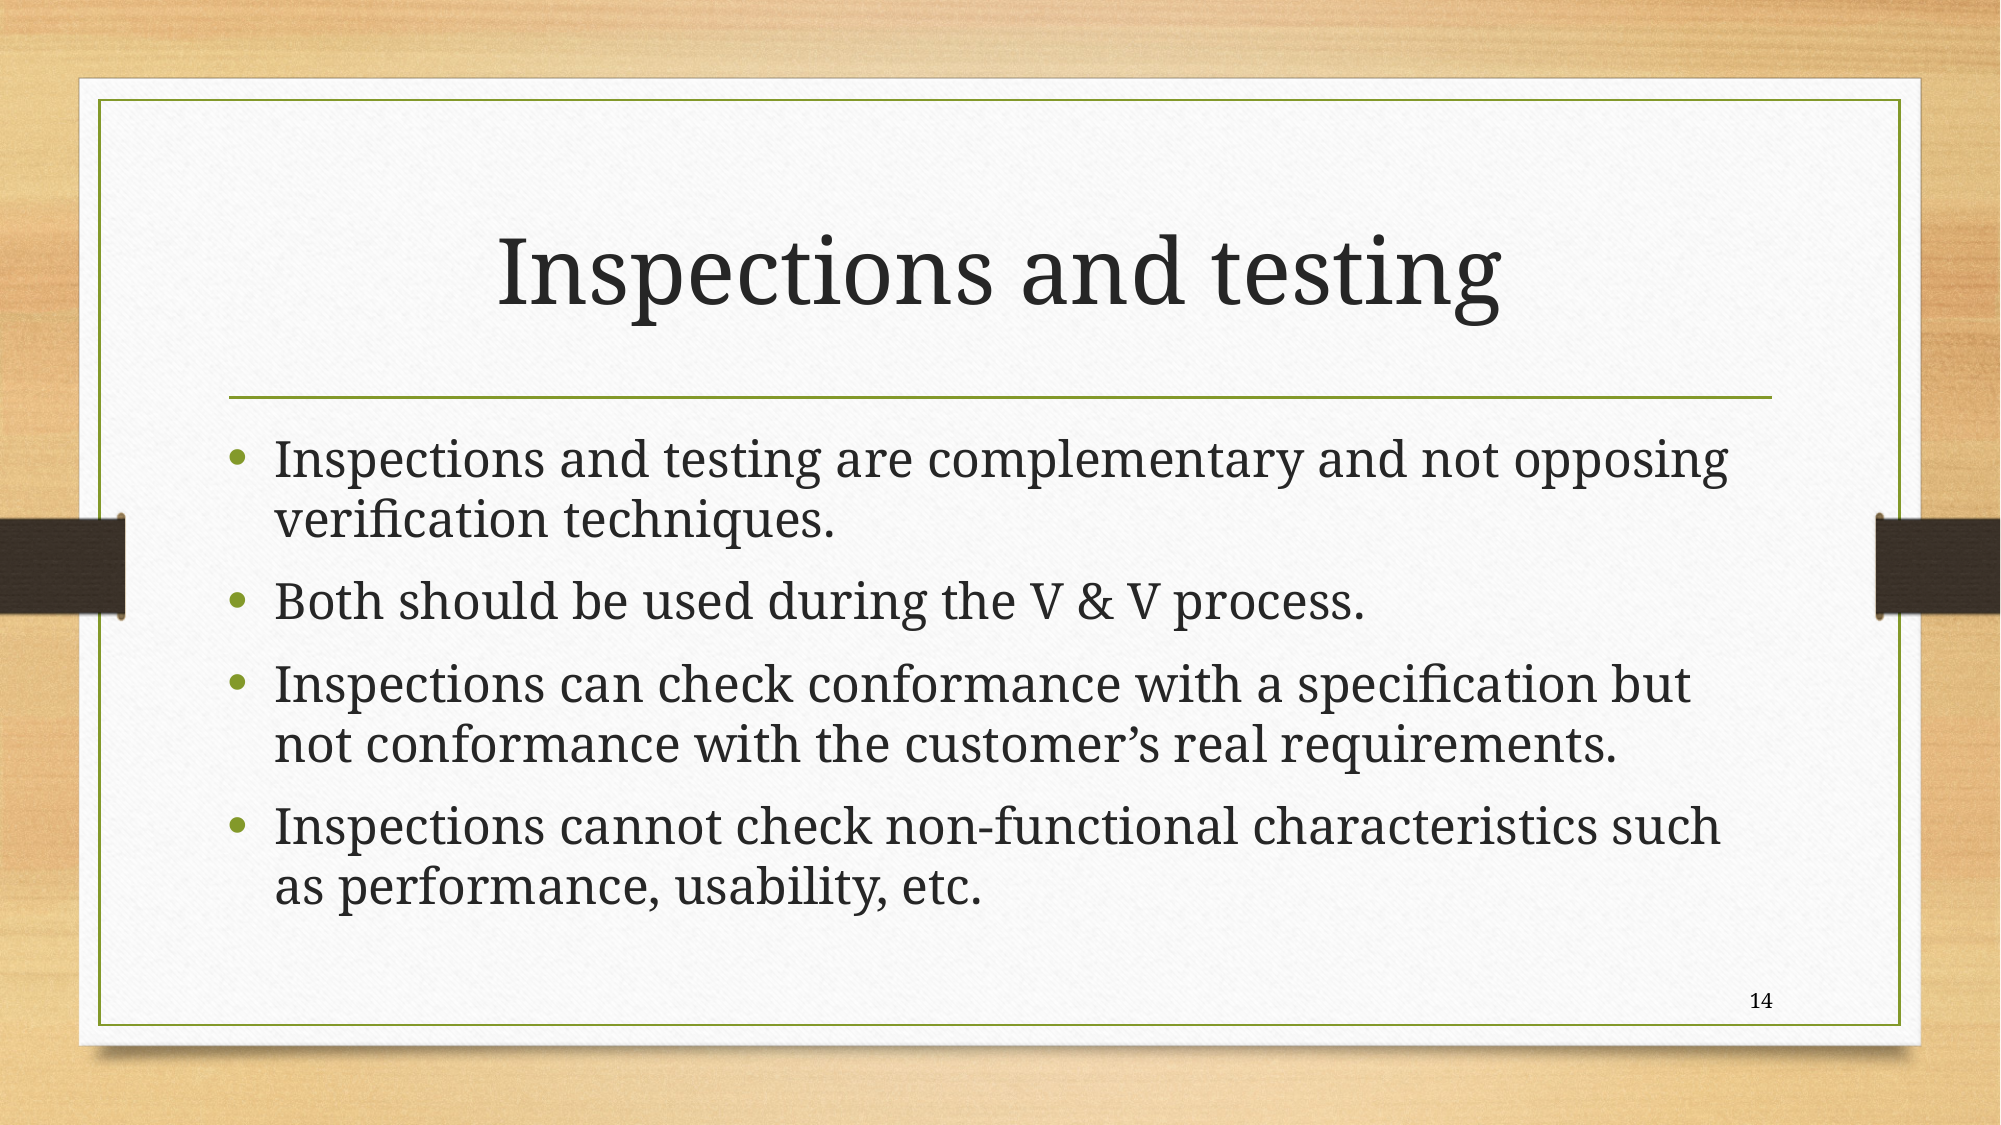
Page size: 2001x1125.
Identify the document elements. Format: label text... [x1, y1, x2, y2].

list Inspections and testing are complementary and not opposing verification techniques. Both should be used during the V & V process. Inspections can check conformance with a specification but not conformance with the customer’s real requirements. Inspections cannot check non-functional characteristics such as performance, usability, etc. [212, 419, 1788, 964]
title Inspections and testing [212, 161, 1788, 375]
slide_number 14 [1698, 979, 1788, 1025]
picture [0, 0, 2001, 1125]
